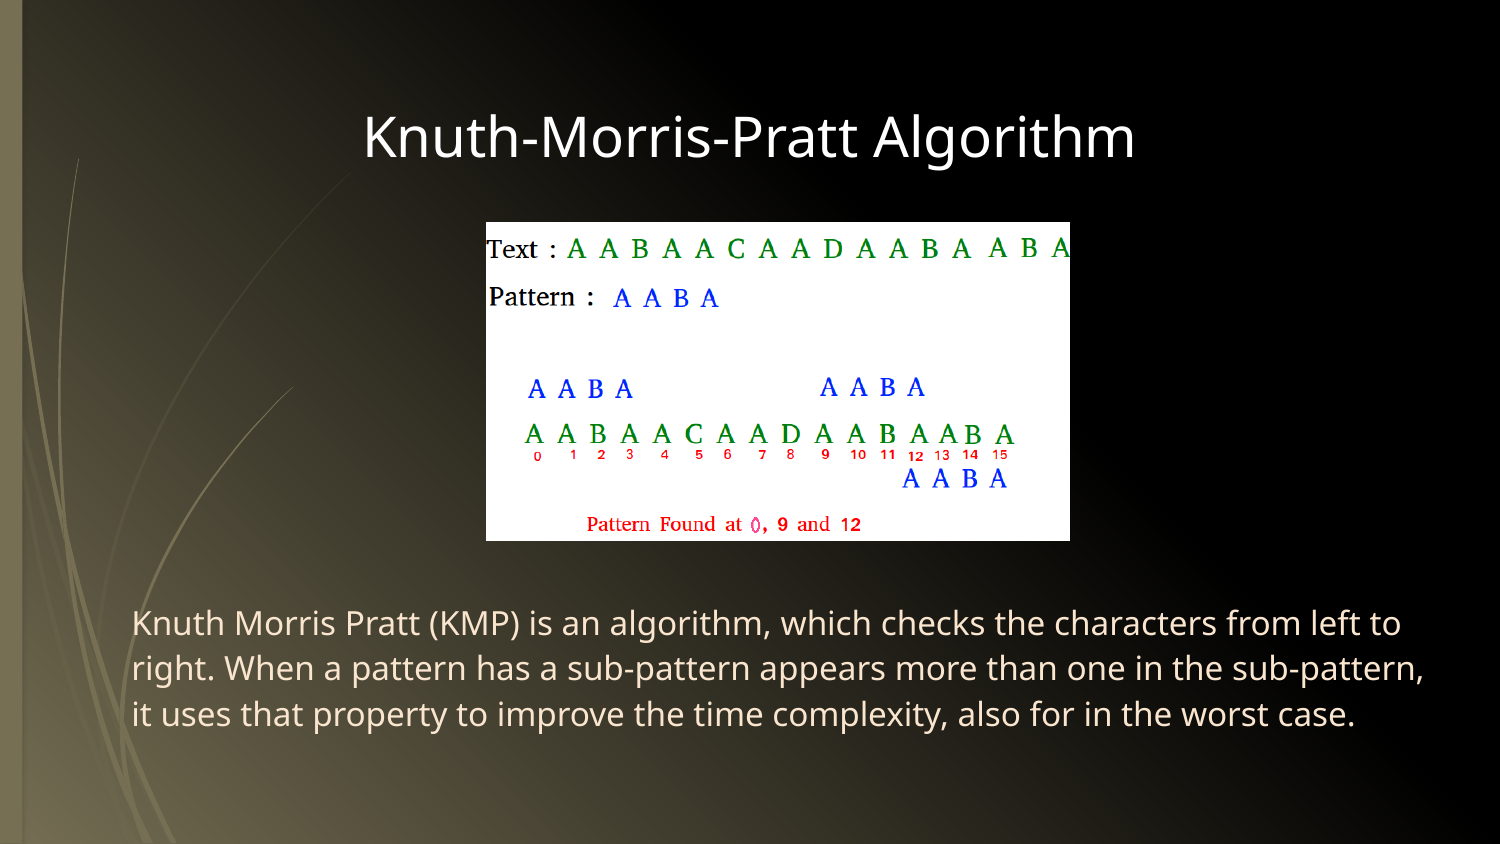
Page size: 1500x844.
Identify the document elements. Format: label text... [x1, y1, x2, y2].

picture [486, 222, 1070, 541]
list Knuth Morris Pratt (KMP) is an algorithm, which checks the characters from left to right. When a pattern has a sub-pattern appears more than one in the sub-pattern, it uses that property to improve the time complexity, also for in the worst case. [93, 540, 1463, 844]
title Knuth-Morris-Pratt Algorithm [118, 87, 1382, 182]
